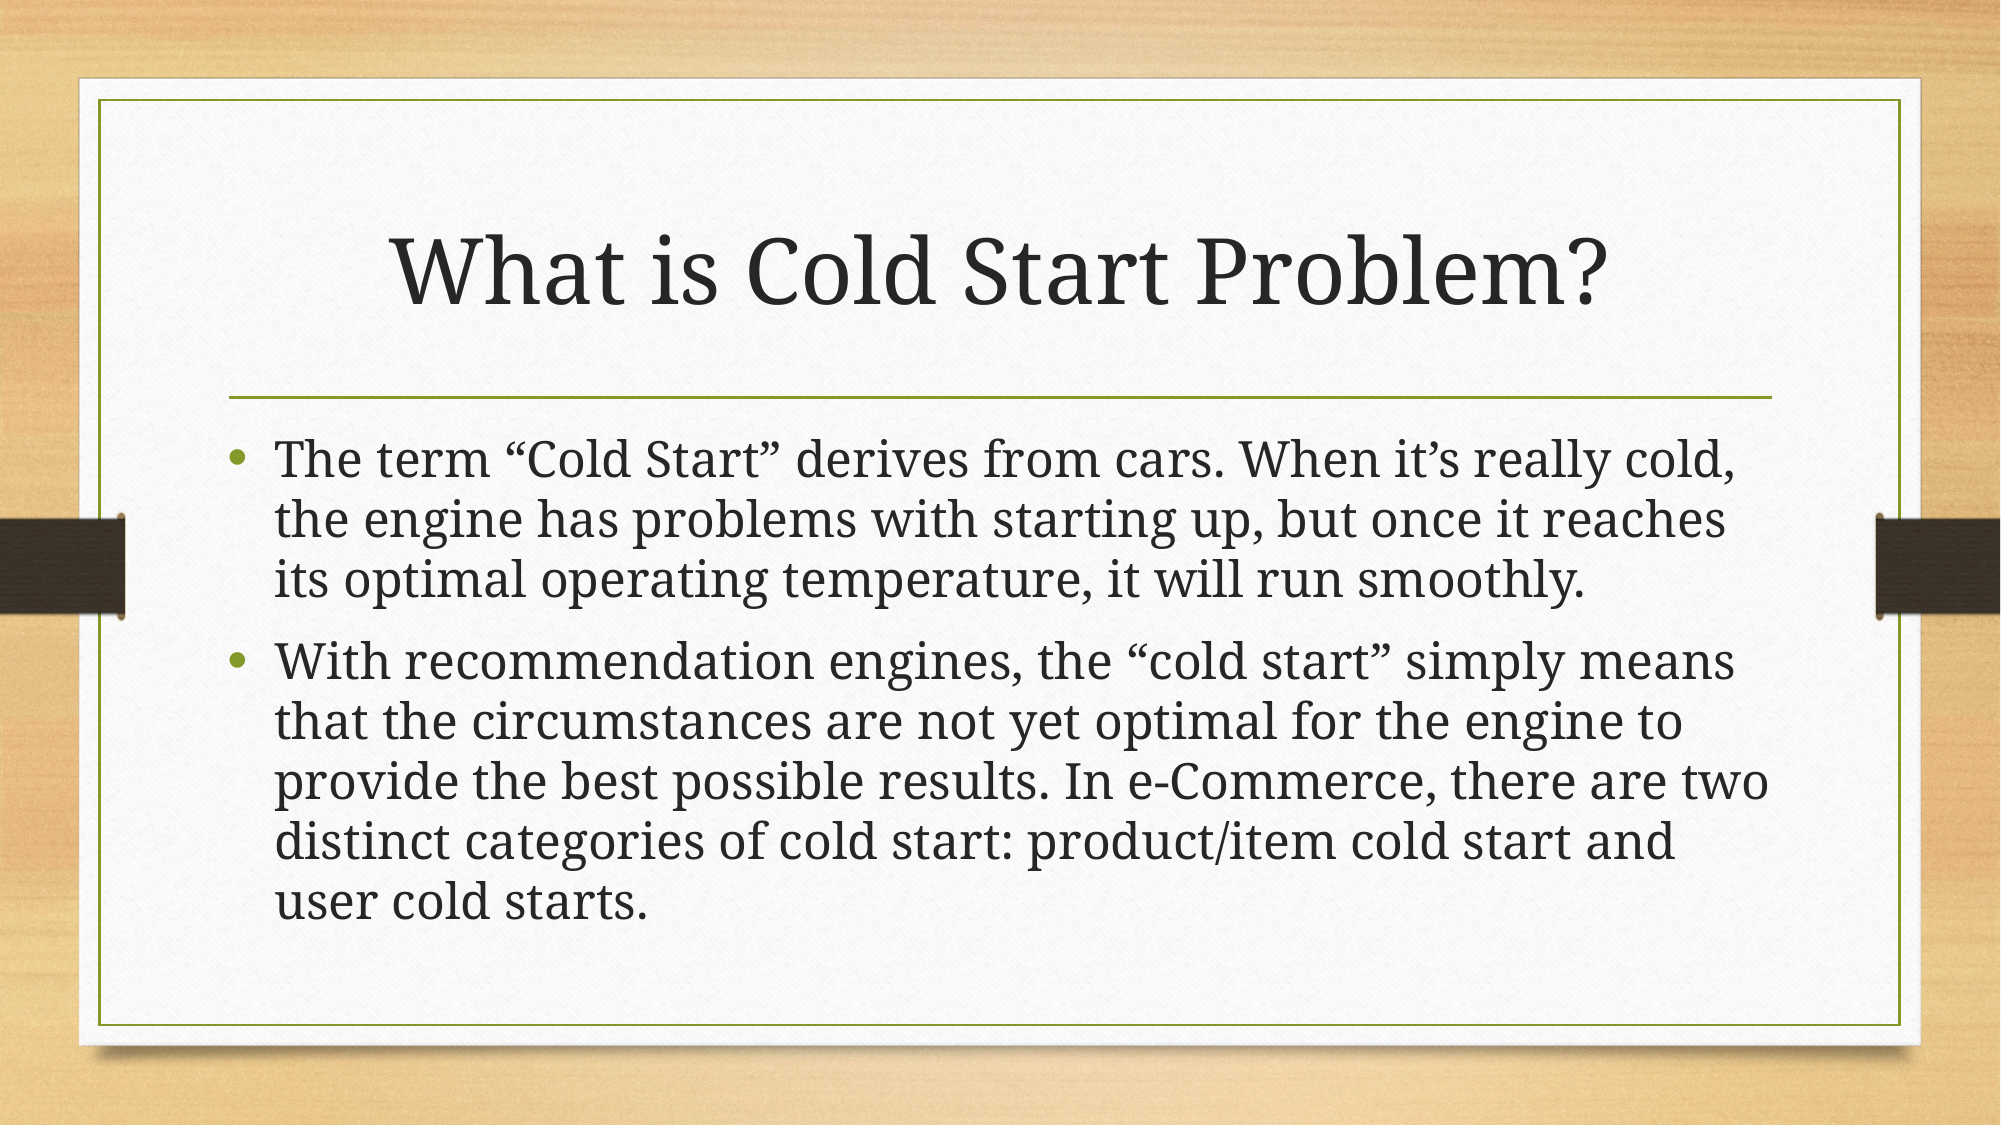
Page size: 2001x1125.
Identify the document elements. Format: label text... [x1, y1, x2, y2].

title What is Cold Start Problem? [212, 161, 1788, 375]
list The term “Cold Start” derives from cars. When it’s really cold, the engine has problems with starting up, but once it reaches its optimal operating temperature, it will run smoothly. With recommendation engines, the “cold start” simply means that the circumstances are not yet optimal for the engine to provide the best possible results. In e-Commerce, there are two distinct categories of cold start: product/item cold start and user cold starts. [212, 419, 1788, 964]
picture [0, 0, 2001, 1125]
